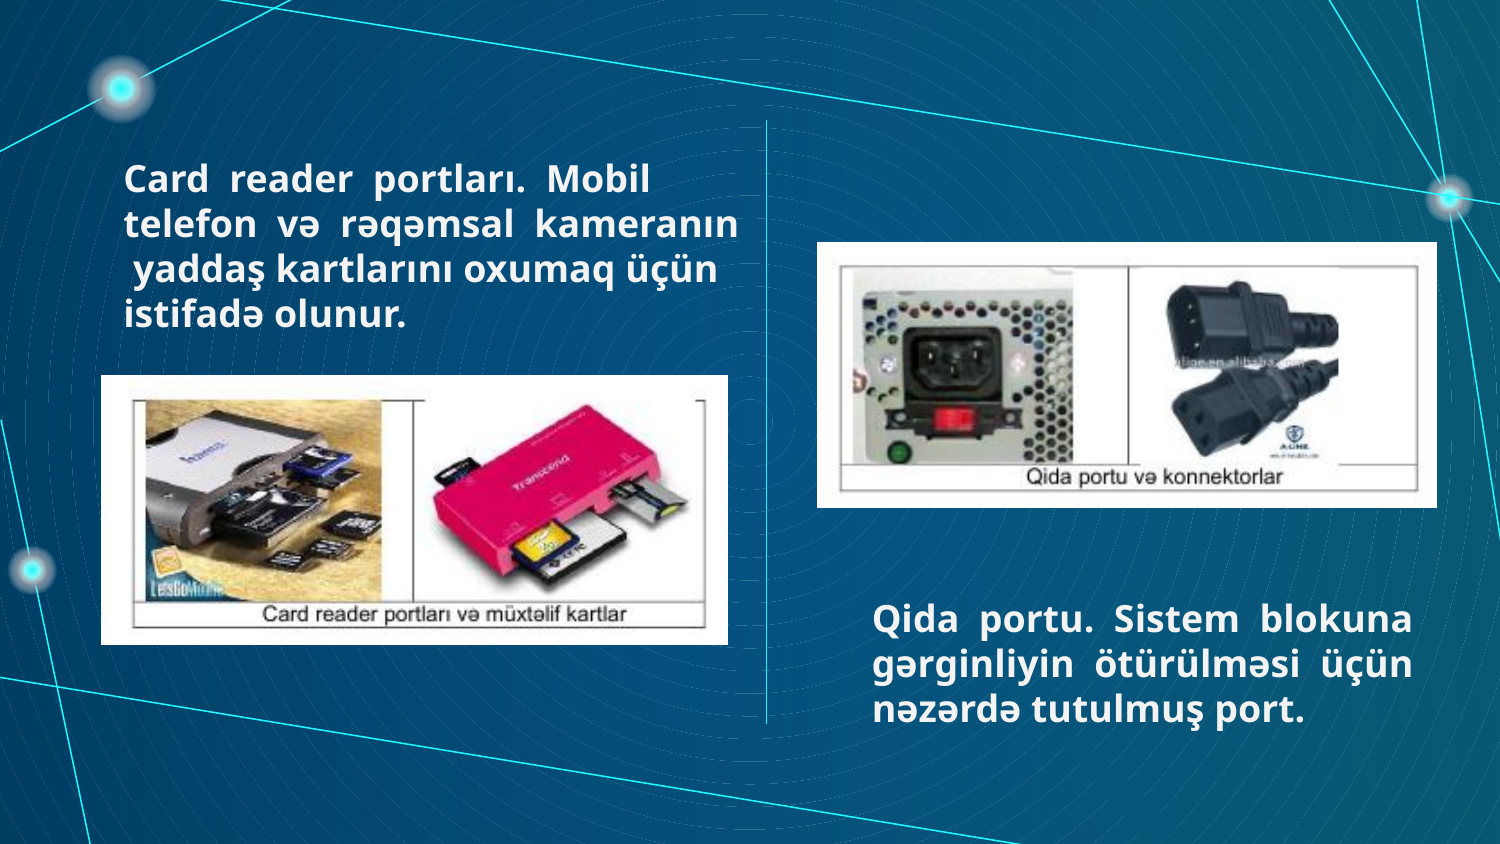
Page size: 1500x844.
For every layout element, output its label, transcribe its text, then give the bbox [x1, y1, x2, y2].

text_box Qida portu. Sistem blokuna gərginliyin ötürülməsi üçün nəzərdə tutulmuş port. [857, 587, 1447, 738]
picture [817, 242, 1436, 512]
picture [101, 375, 728, 646]
text_box Card reader portları. Mobil telefon və rəqəmsal kameranın yaddaş kartlarını oxumaq üçün istifadə olunur. [108, 147, 762, 343]
